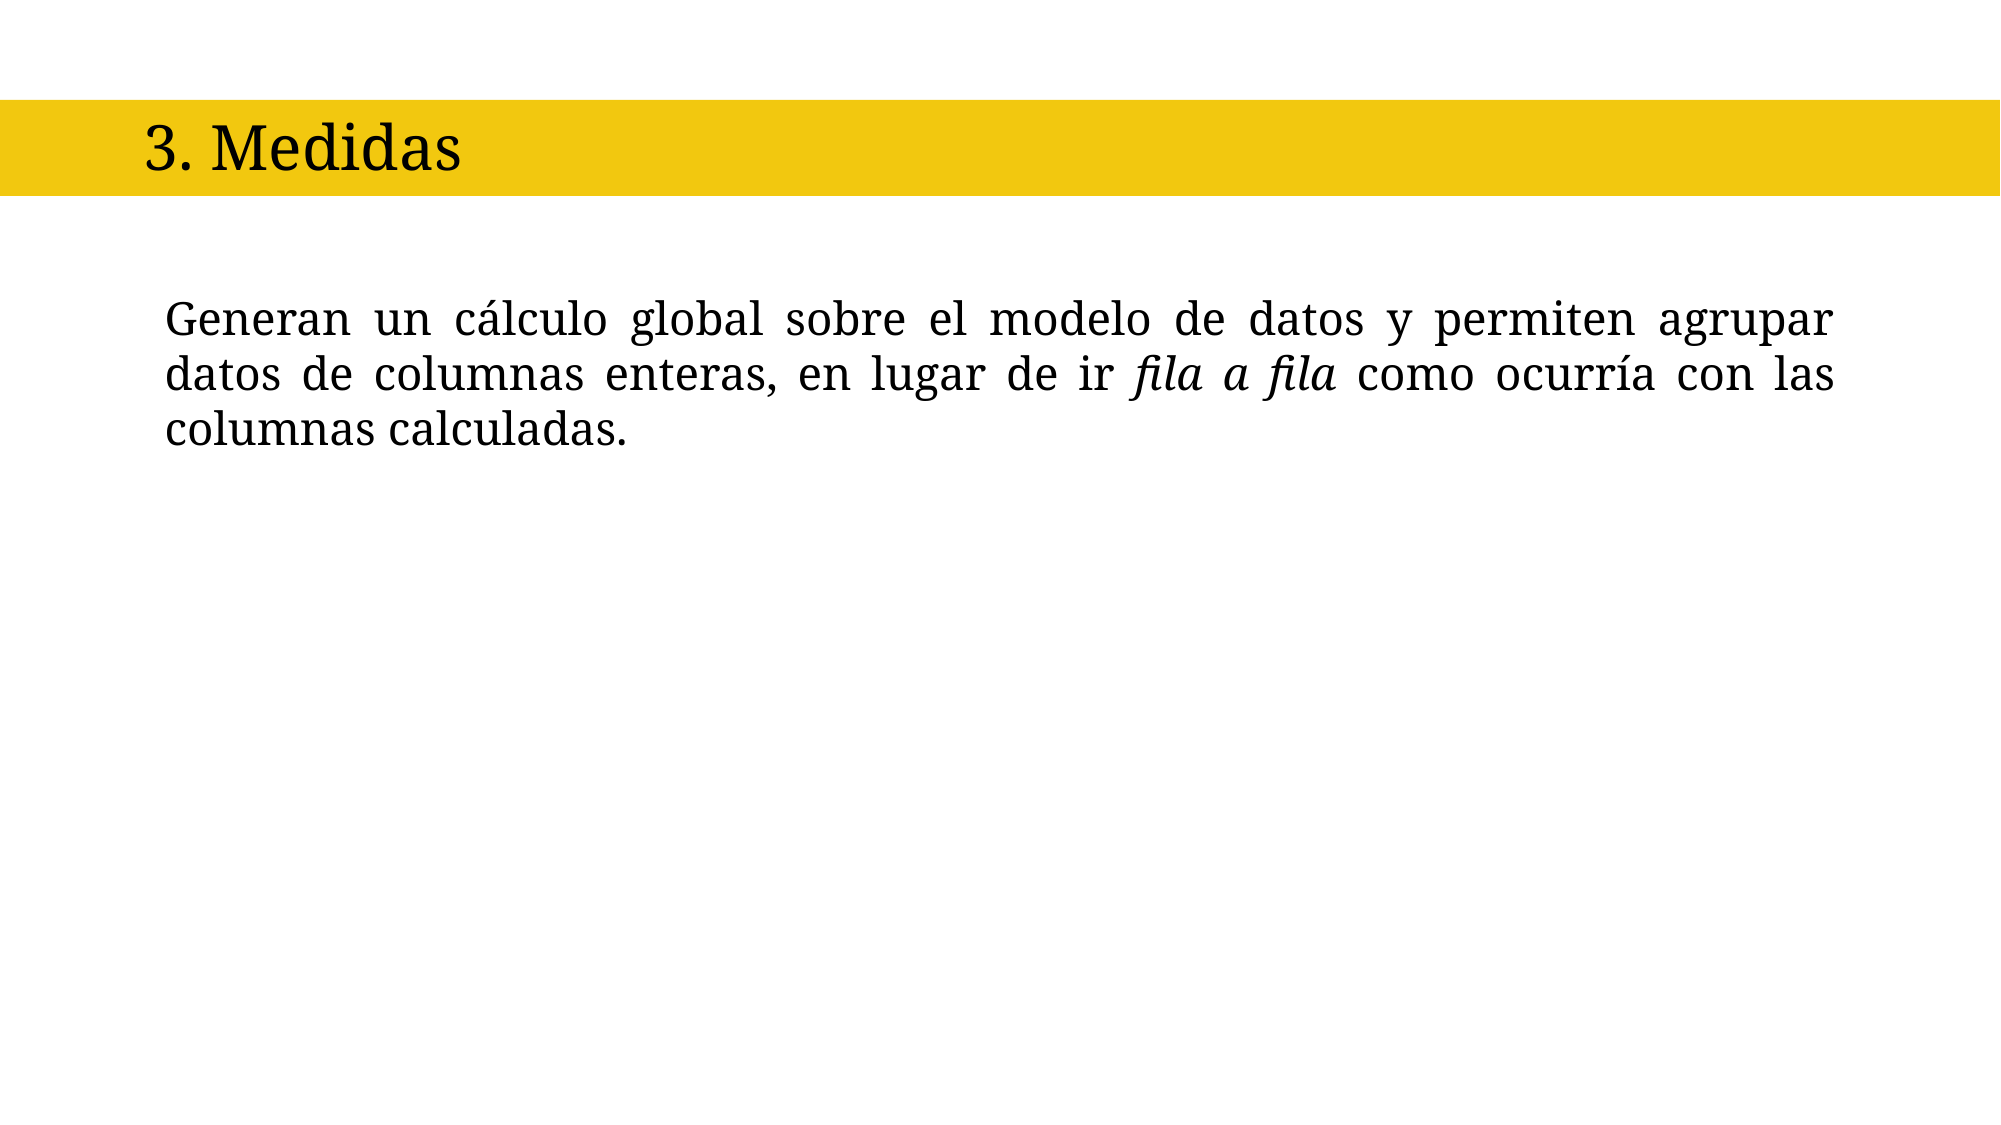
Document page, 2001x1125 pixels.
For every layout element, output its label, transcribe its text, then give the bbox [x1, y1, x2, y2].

text_box [0, 99, 2000, 196]
text_box Generan un cálculo global sobre el modelo de datos y permiten agrupar datos de columnas enteras, en lugar de ir fila a fila como ocurría con las columnas calculadas. [149, 282, 1851, 463]
text_box 3. Medidas [128, 99, 1215, 190]
